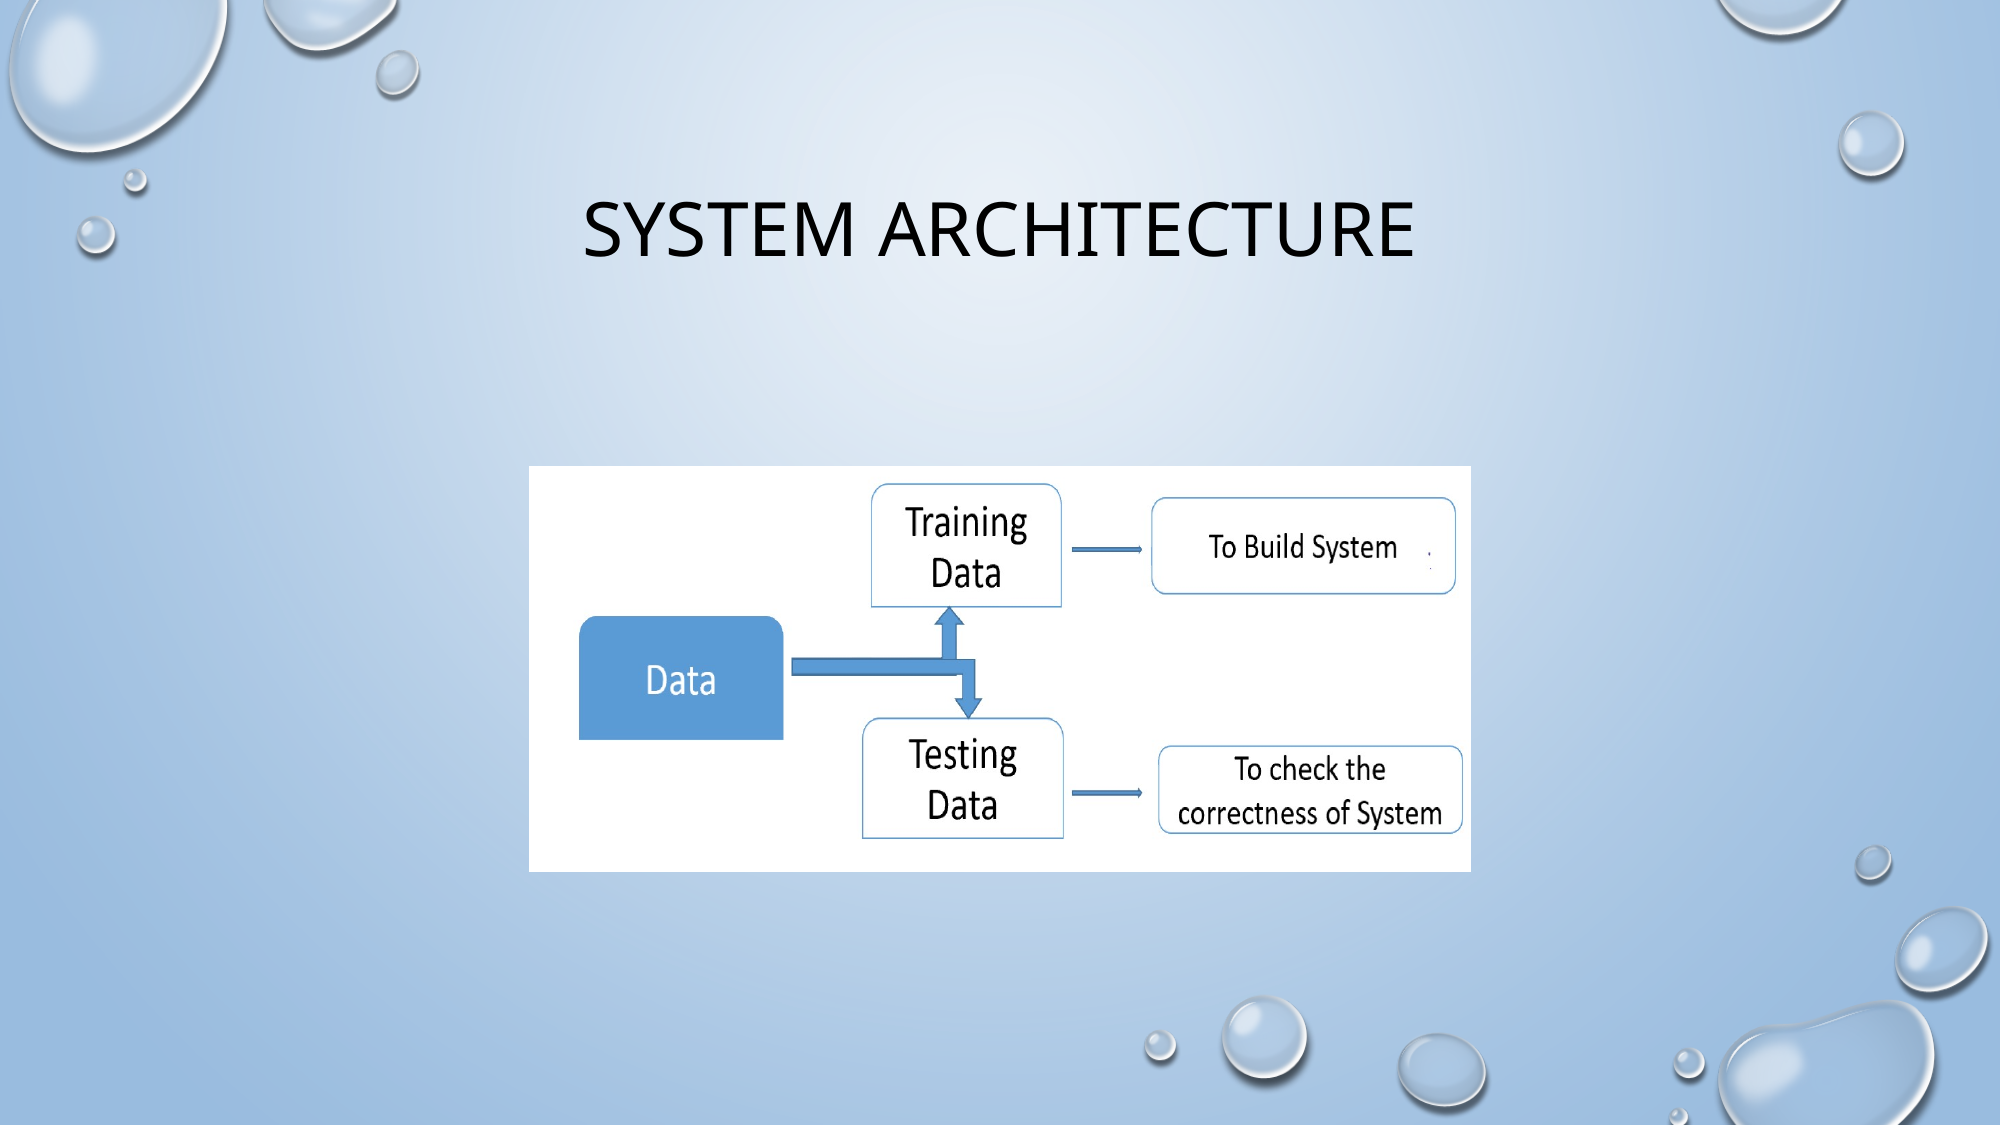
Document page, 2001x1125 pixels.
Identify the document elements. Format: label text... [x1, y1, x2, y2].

title SYSTEM ARCHITECTURE [149, 101, 1851, 364]
picture [0, 0, 2000, 1125]
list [529, 466, 1471, 872]
